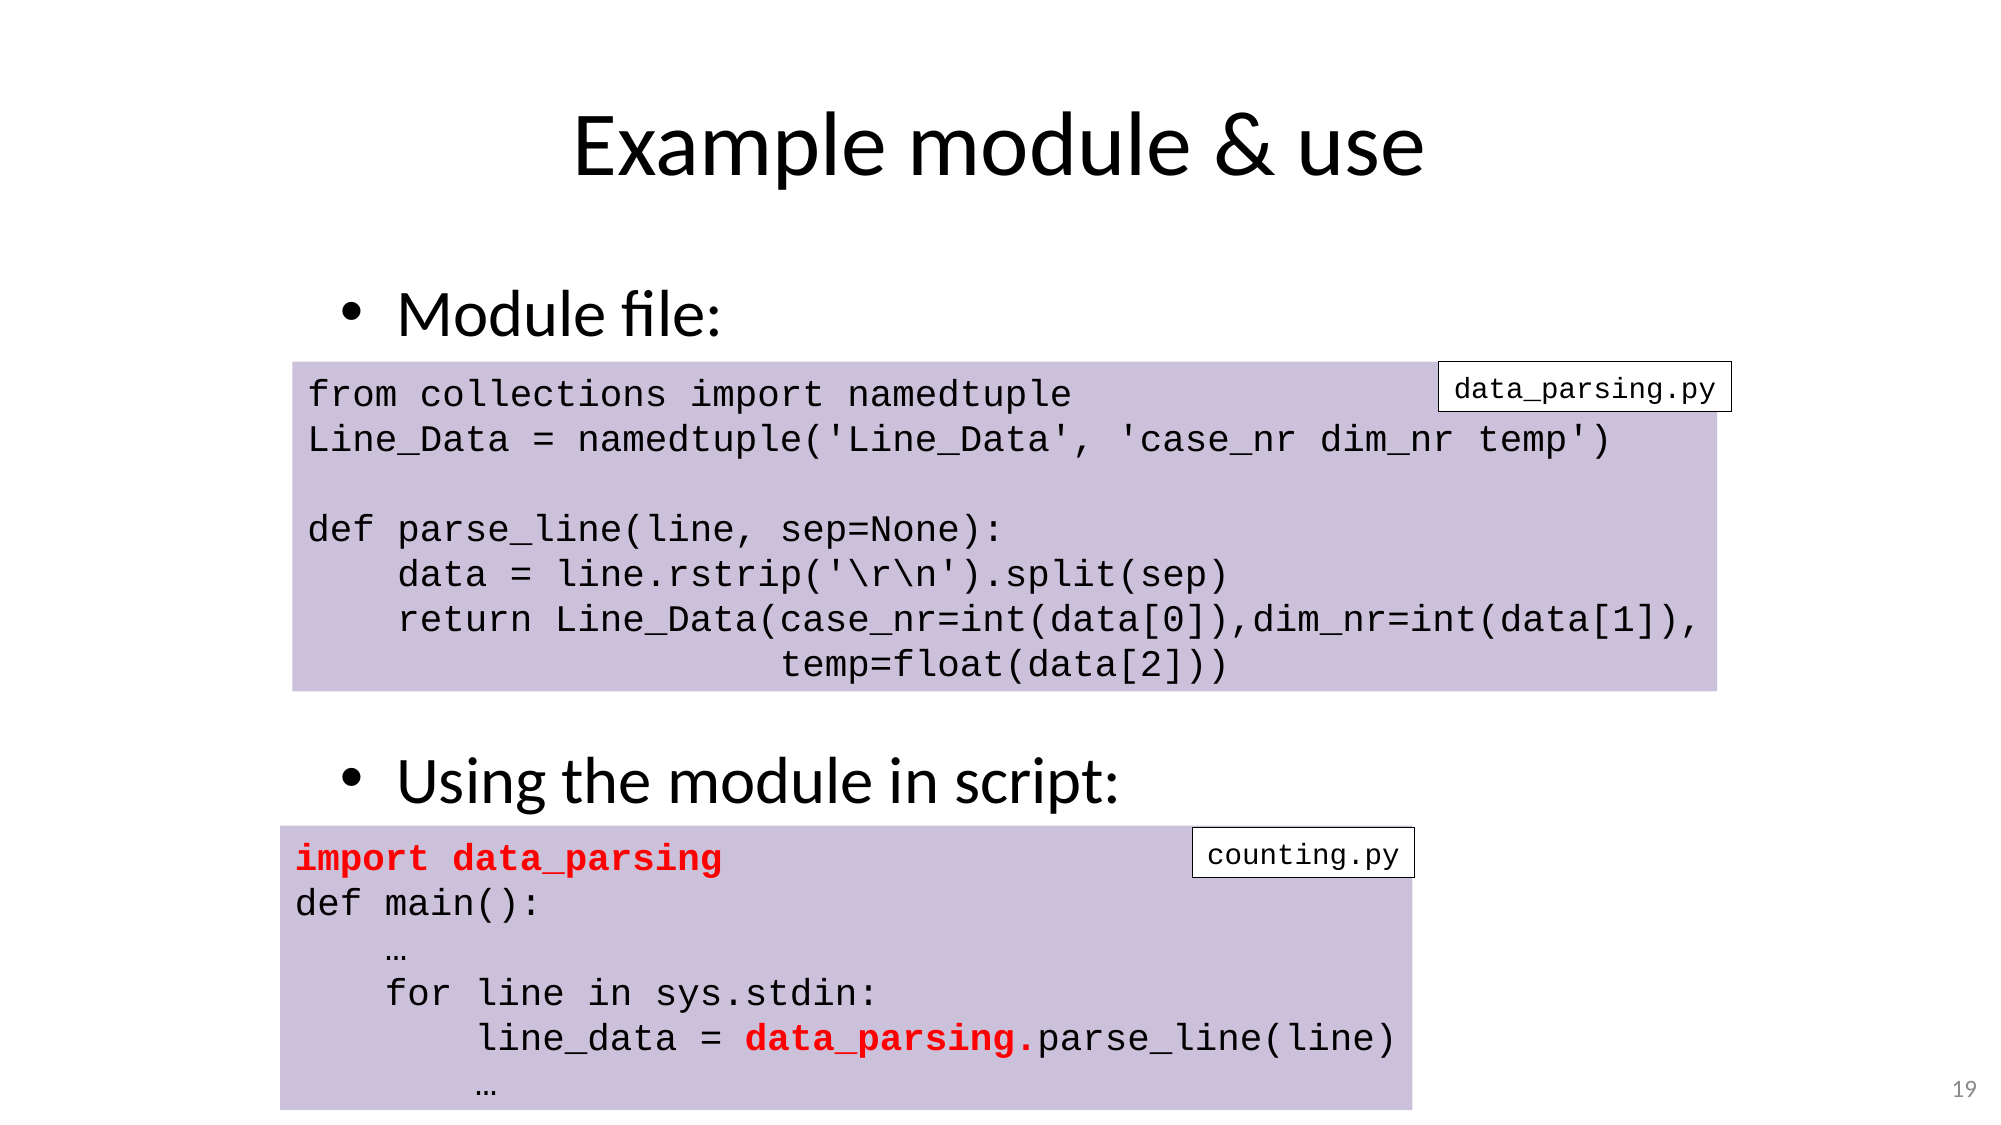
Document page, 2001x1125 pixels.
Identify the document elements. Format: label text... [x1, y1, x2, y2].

title Example module & use [99, 45, 1900, 233]
list Module file: Using the module in script: [324, 704, 1675, 1059]
slide_number 19 [1525, 1057, 1993, 1118]
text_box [277, 361, 1733, 696]
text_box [276, 825, 1416, 1114]
list Module file: Using the module in script: [324, 262, 1675, 360]
